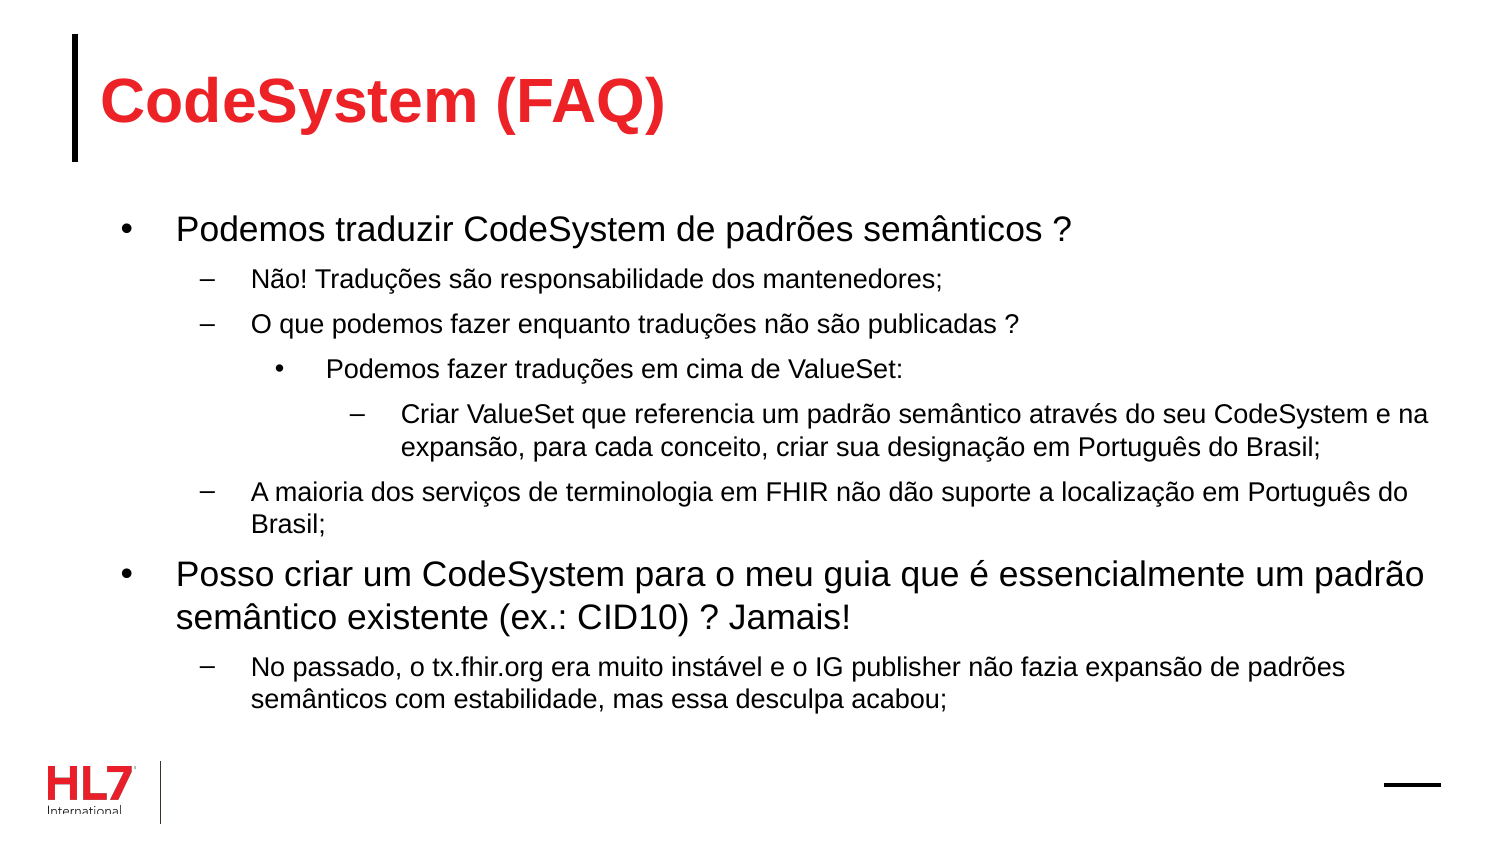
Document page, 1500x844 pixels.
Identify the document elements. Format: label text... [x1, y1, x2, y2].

picture [48, 766, 136, 814]
list Podemos traduzir CodeSystem de padrões semânticos ? Não! Traduções são responsabilidade dos mantenedores; O que podemos fazer enquanto traduções não são publicadas ? Podemos fazer traduções em cima de ValueSet: Criar ValueSet que referencia um padrão semântico através do seu CodeSystem e na expansão, para cada conceito, criar sua designação em Português do Brasil; A maioria dos serviços de terminologia em FHIR não dão suporte a localização em Português do Brasil; Posso criar um CodeSystem para o meu guia que é essencialmente um padrão semântico existente (ex.: CID10) ? Jamais! No passado, o tx.fhir.org era muito instável e o IG publisher não fazia expansão de padrões semânticos com estabilidade, mas essa desculpa acabou; [100, 206, 1451, 753]
title CodeSystem (FAQ) [100, 33, 1451, 163]
